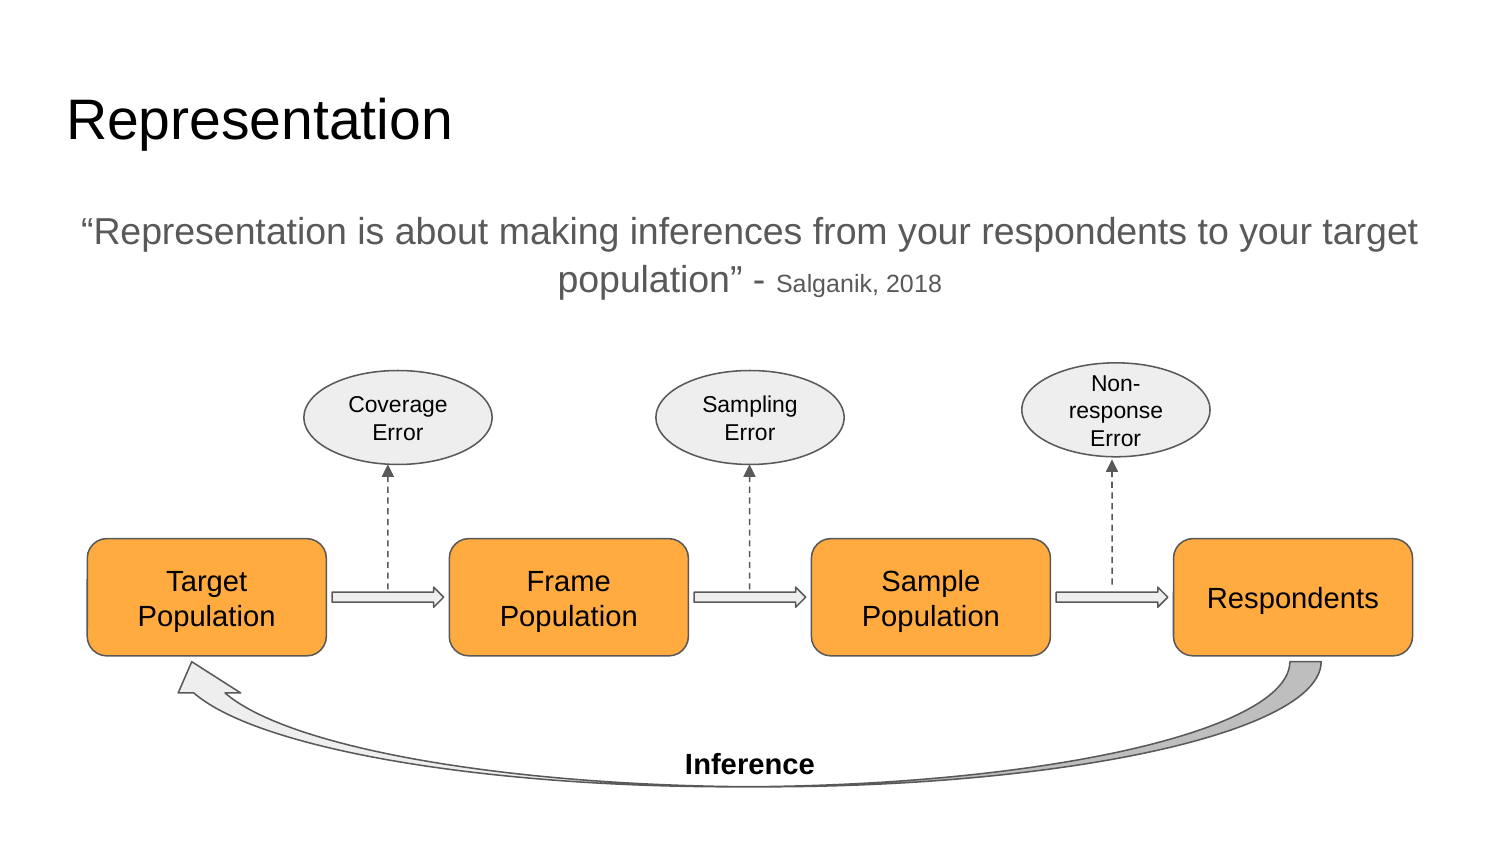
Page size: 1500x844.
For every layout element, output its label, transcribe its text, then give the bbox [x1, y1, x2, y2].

text_box Sampling Error [655, 370, 845, 465]
text_box Respondents [1173, 538, 1413, 656]
text_box Frame Population [449, 538, 689, 656]
text_box Non- response Error [1021, 362, 1211, 457]
text_box Inference [667, 729, 833, 795]
text_box Sample Population [811, 538, 1051, 656]
text_box Coverage Error [303, 370, 493, 465]
title Representation [51, 72, 1449, 167]
text_box [694, 587, 806, 608]
text_box [332, 587, 444, 608]
list “Representation is about making inferences from your respondents to your target population” - Salganik, 2018 [51, 189, 1449, 323]
text_box Target Population [87, 538, 327, 656]
text_box [1056, 587, 1168, 608]
text_box [178, 661, 667, 786]
